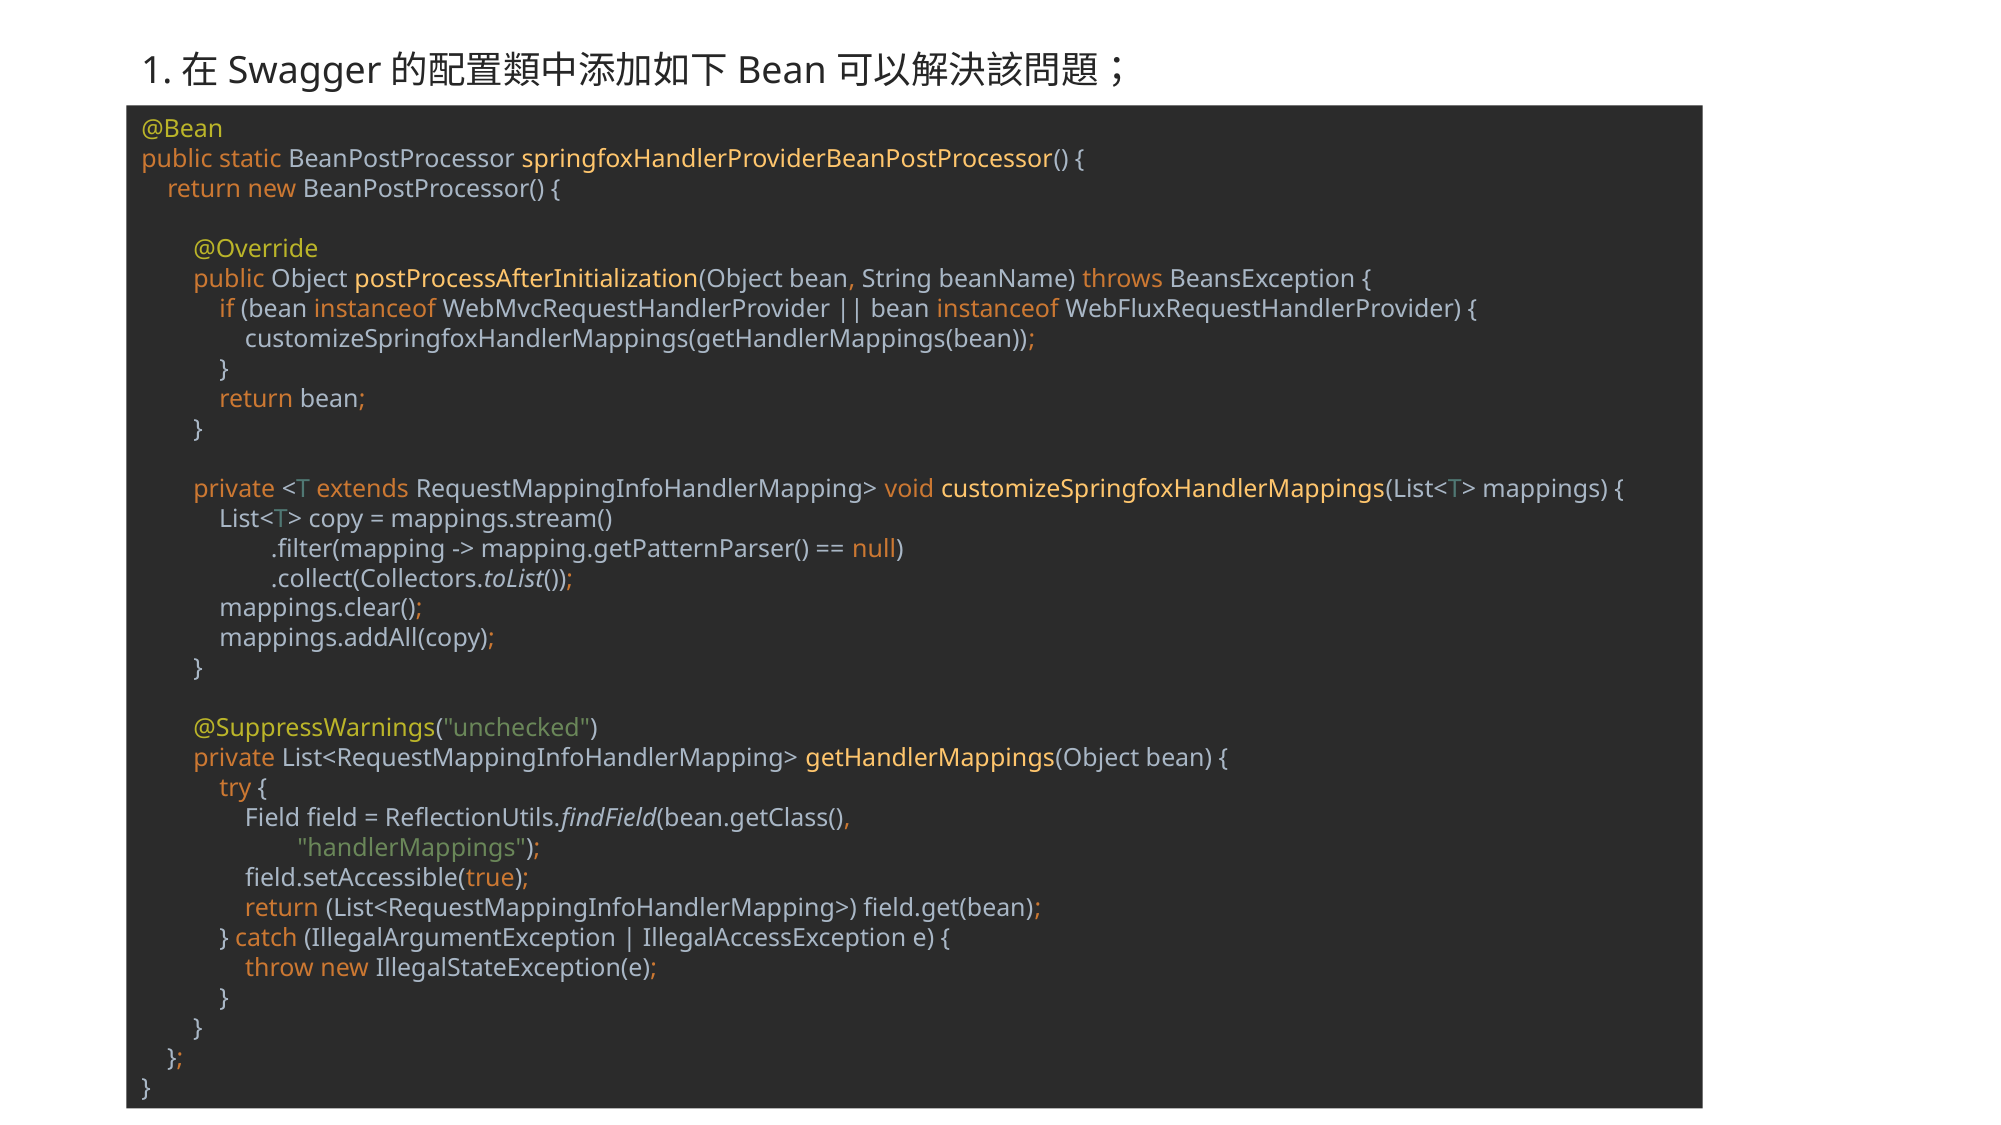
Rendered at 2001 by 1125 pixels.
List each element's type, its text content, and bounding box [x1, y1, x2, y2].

text_box @Bean public static BeanPostProcessor springfoxHandlerProviderBeanPostProcessor() { return new BeanPostProcessor() { @Override public Object postProcessAfterInitialization(Object bean, String beanName) throws BeansException { if (bean instanceof WebMvcRequestHandlerProvider || bean instanceof WebFluxRequestHandlerProvider) { customizeSpringfoxHandlerMappings(getHandlerMappings(bean)); } return bean; } private <T extends RequestMappingInfoHandlerMapping> void customizeSpringfoxHandlerMappings(List<T> mappings) { List<T> copy = mappings.stream() .filter(mapping -> mapping.getPatternParser() == null) .collect(Collectors.toList()); mappings.clear(); mappings.addAll(copy); } @SuppressWarnings("unchecked") private List<RequestMappingInfoHandlerMapping> getHandlerMappings(Object bean) { try { Field field = ReflectionUtils.findField(bean.getClass(), "handlerMappings"); field.setAccessible(true); return (List<RequestMappingInfoHandlerMapping>) field.get(bean); } catch (IllegalArgumentException | IllegalAccessException e) { throw new IllegalStateException(e); } } }; } [126, 105, 1703, 1109]
text_box 1.在Swagger的配置類中添加如下Bean可以解決該問題； [126, 38, 1126, 99]
